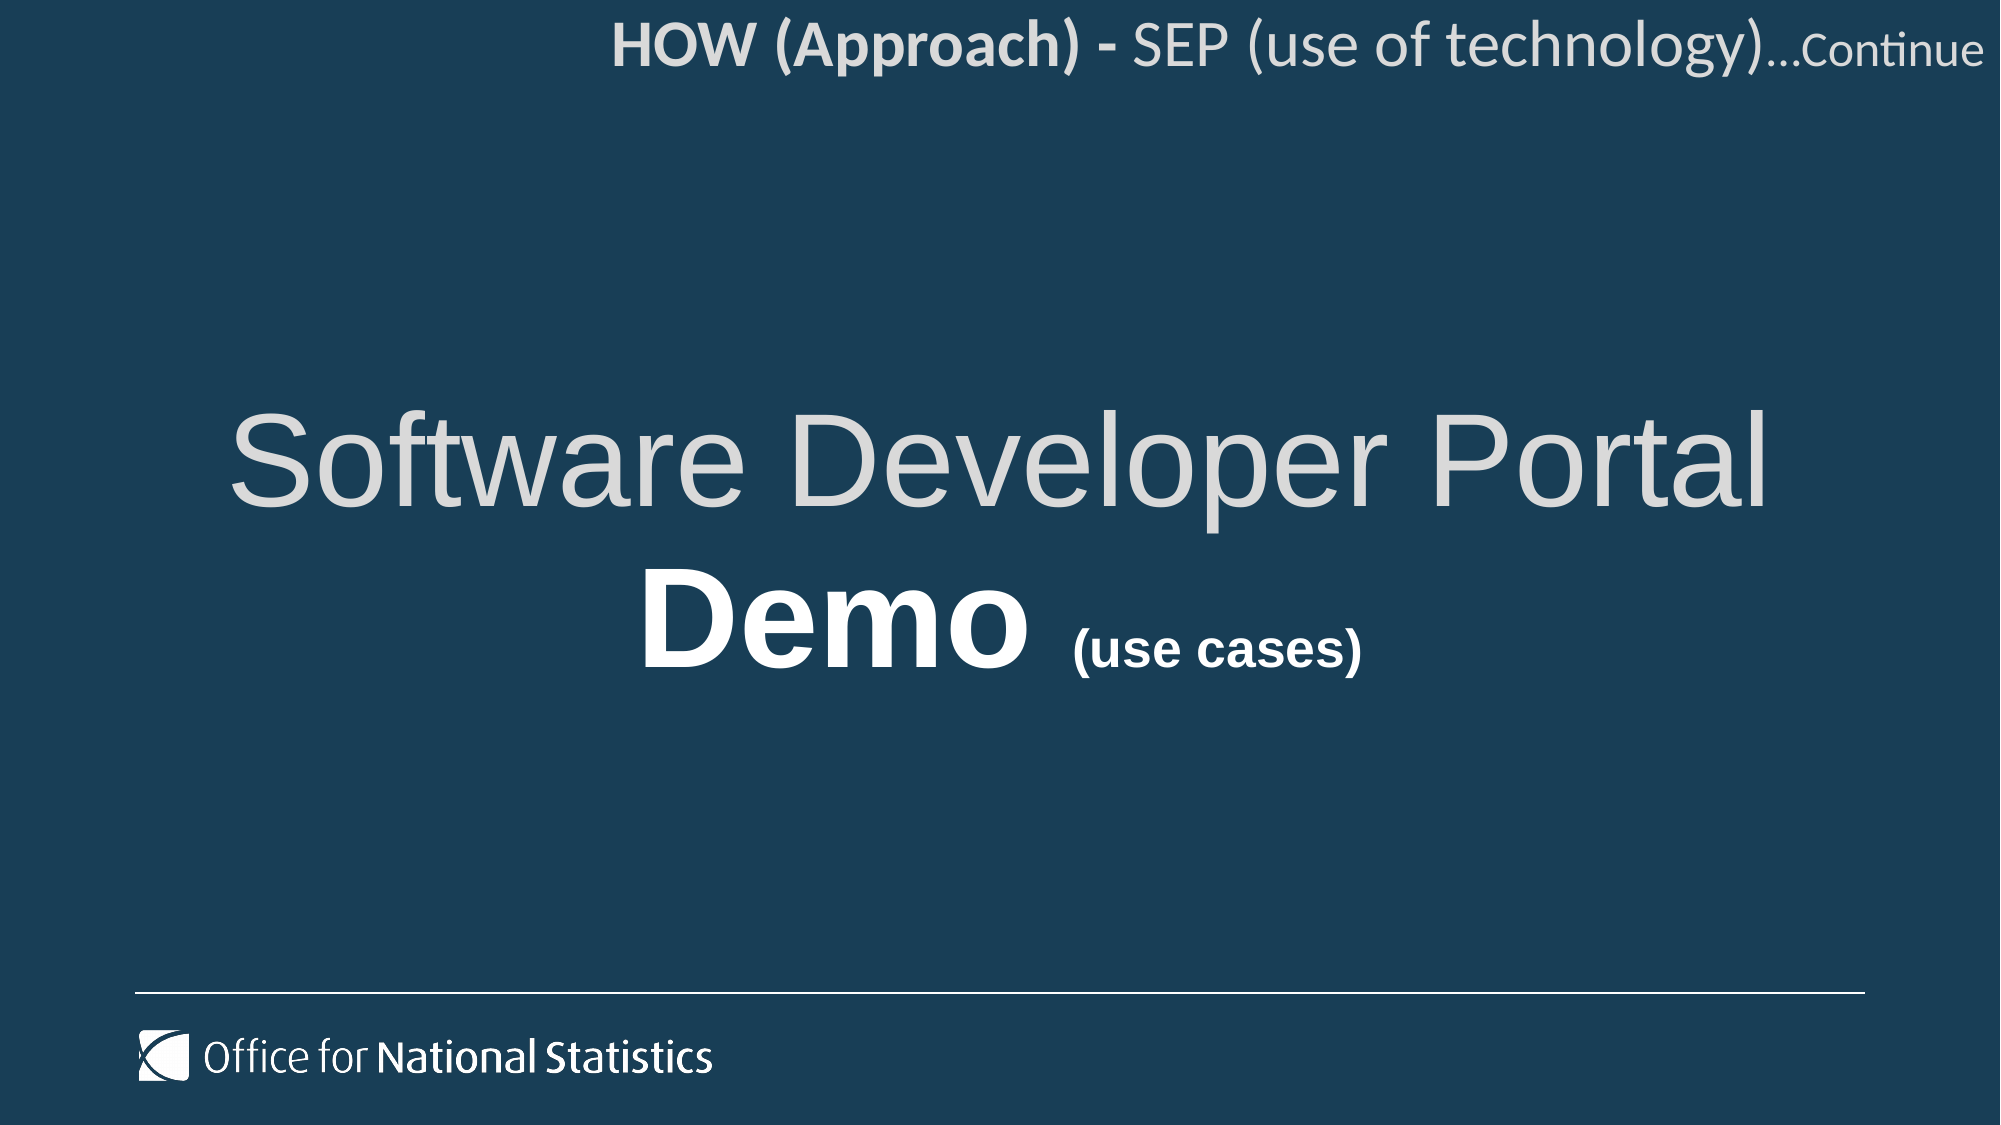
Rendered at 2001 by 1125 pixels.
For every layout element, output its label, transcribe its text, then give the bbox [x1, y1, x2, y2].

picture [139, 1030, 712, 1081]
text_box HOW (Approach) - SEP (use of technology)…Continue [306, 0, 2000, 80]
title Software Developer Portal Demo (use cases) [137, 386, 1863, 700]
